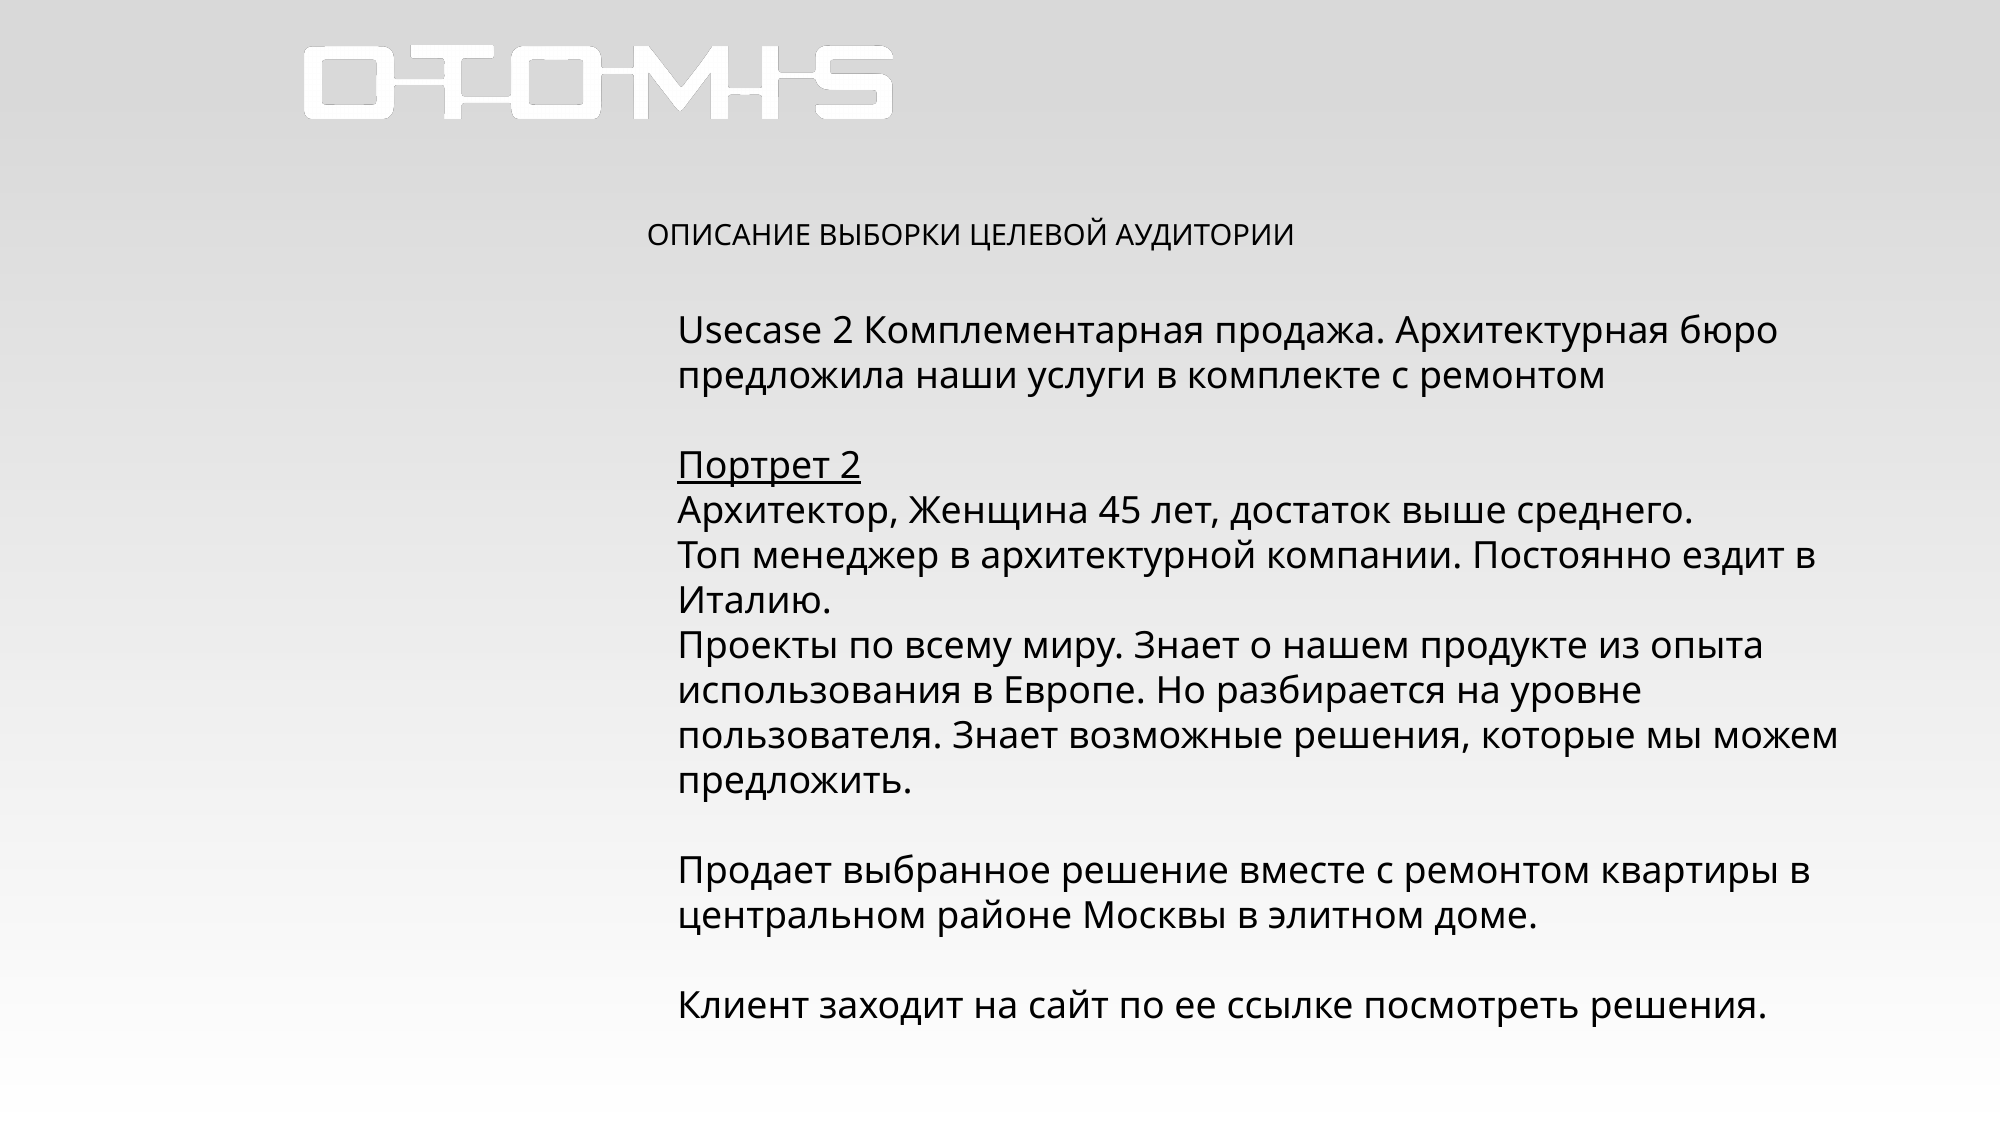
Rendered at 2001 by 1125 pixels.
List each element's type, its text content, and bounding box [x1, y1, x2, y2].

text_box Usecase 2 Комплементарная продажа. Архитектурная бюро предложила наши услуги в комплекте с ремонтом Портрет 2 Архитектор, Женщина 45 лет, достаток выше среднего. Топ менеджер в архитектурной компании. Постоянно ездит в Италию. Проекты по всему миру. Знает о нашем продукте из опыта использования в Европе. Но разбирается на уровне пользователя. Знает возможные решения, которые мы можем предложить. Продает выбранное решение вместе с ремонтом квартиры в центральном районе Москвы в элитном доме. Клиент заходит на сайт по ее ссылке посмотреть решения. [662, 298, 1900, 1034]
title описание выборки целевой аудитории [258, 206, 1684, 294]
picture [303, 45, 893, 119]
